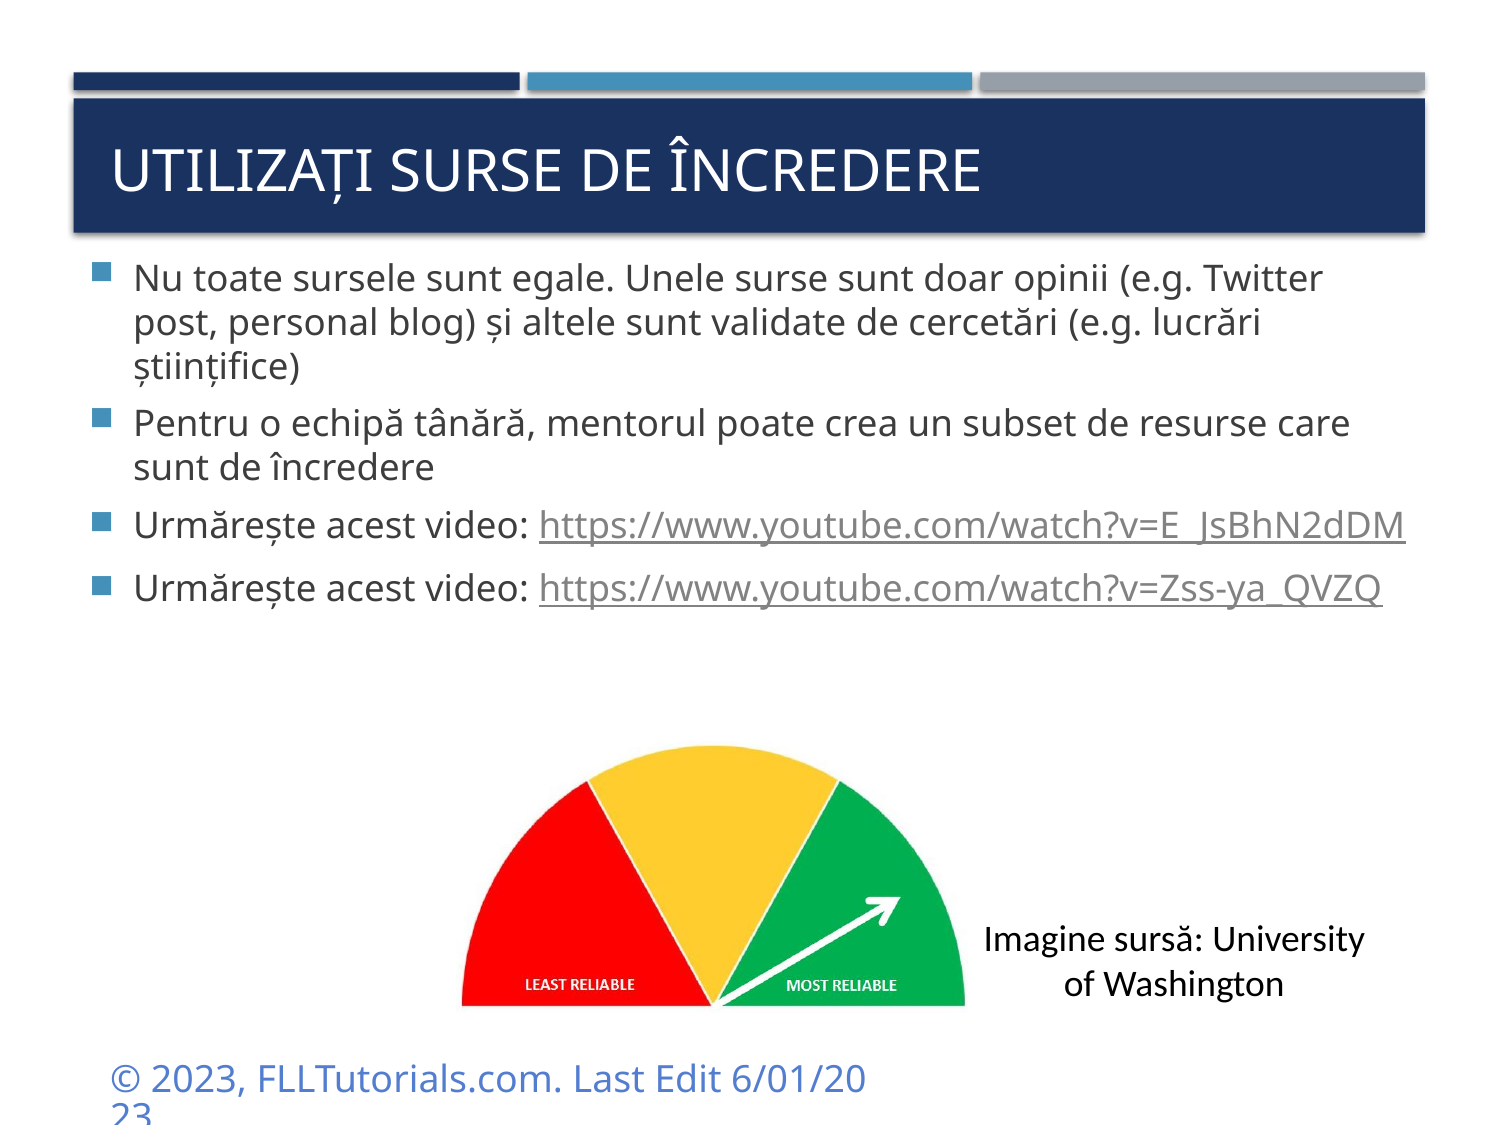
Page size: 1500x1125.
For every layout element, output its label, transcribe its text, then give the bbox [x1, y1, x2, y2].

picture [455, 740, 969, 1013]
text_box Imagine sursă: University of Washington [974, 906, 1381, 1011]
footer © 2023, FLLTutorials.com. Last Edit 6/01/2023 [95, 1047, 895, 1108]
title Utilizați surse de încredere [95, 112, 1406, 211]
list Nu toate sursele sunt egale. Unele surse sunt doar opinii (e.g. Twitter post, personal blog) și altele sunt validate de cercetări (e.g. lucrări științifice) Pentru o echipă tânără, mentorul poate crea un subset de resurse care sunt de încredere Urmărește acest video: https://www.youtube.com/watch?v=E_JsBhN2dDM Urmărește acest video: https://www.youtube.com/watch?v=Zss-ya_QVZQ [73, 246, 1428, 706]
